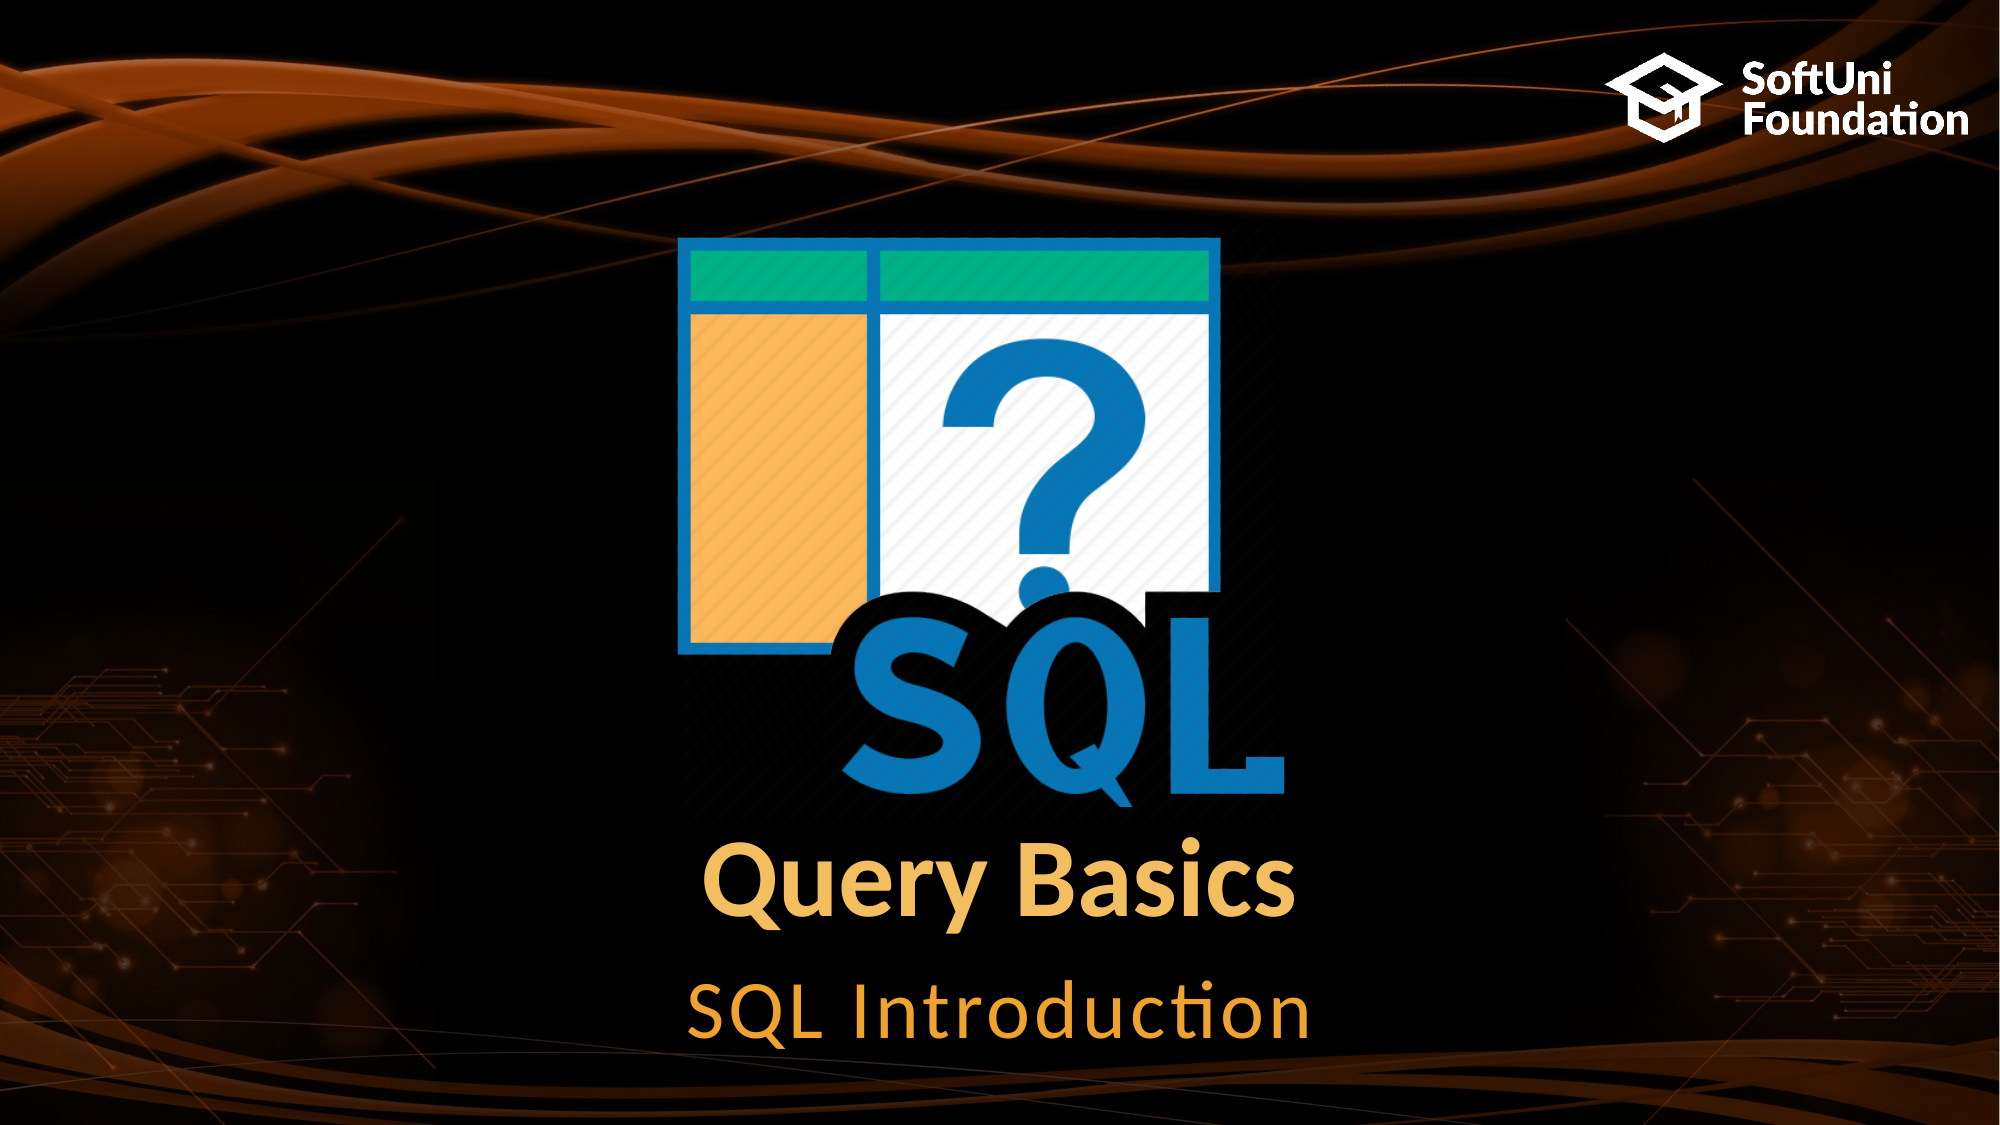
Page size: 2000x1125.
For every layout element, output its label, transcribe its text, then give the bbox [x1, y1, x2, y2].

title Query Basics [149, 812, 1850, 944]
list SQL Introduction [149, 944, 1850, 1062]
picture [0, 0, 2000, 1125]
